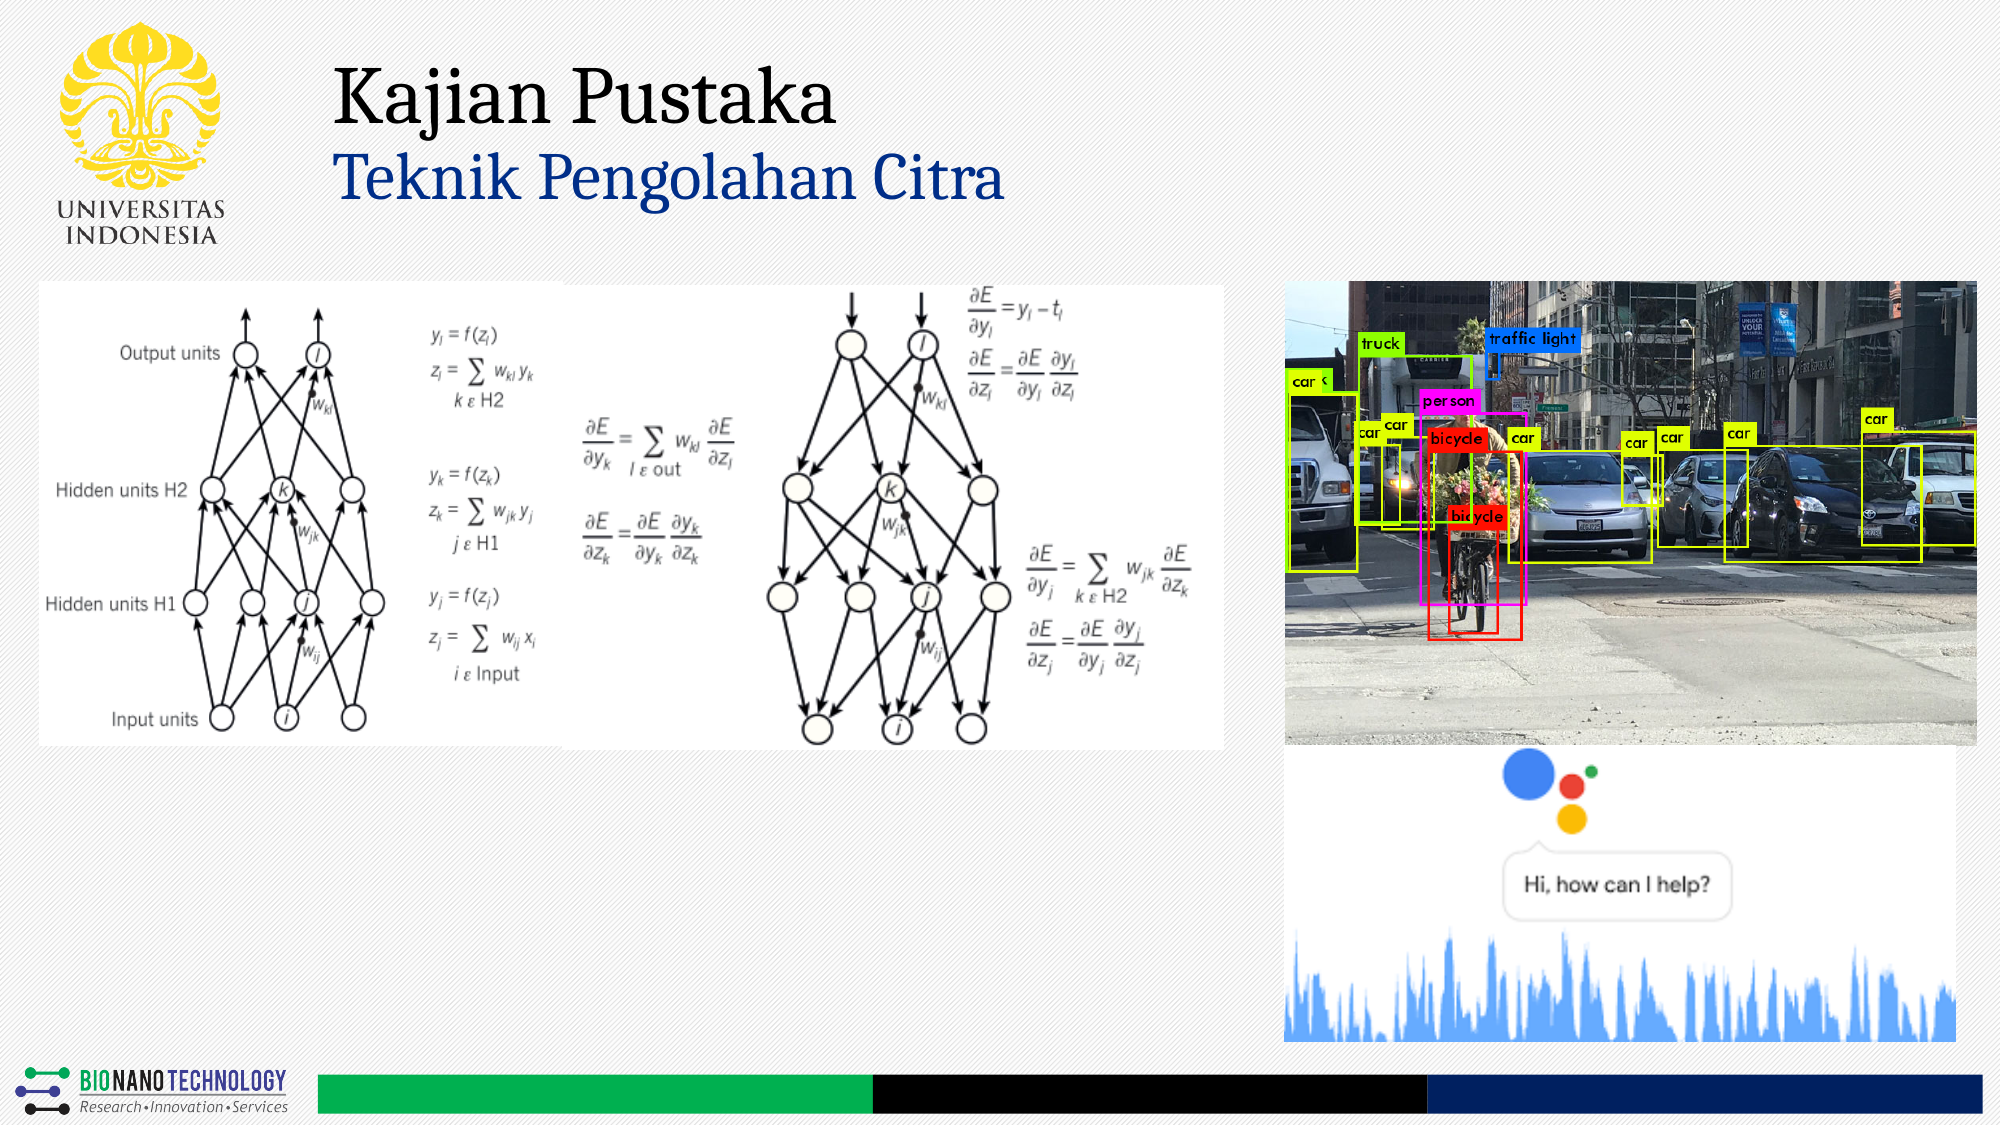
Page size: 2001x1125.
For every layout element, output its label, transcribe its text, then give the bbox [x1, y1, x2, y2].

picture [15, 1067, 288, 1115]
picture [38, 280, 1224, 751]
picture [55, 21, 224, 244]
title Kajian Pustaka Teknik Pengolahan Citra [317, 44, 1977, 222]
picture [1283, 280, 1977, 1042]
